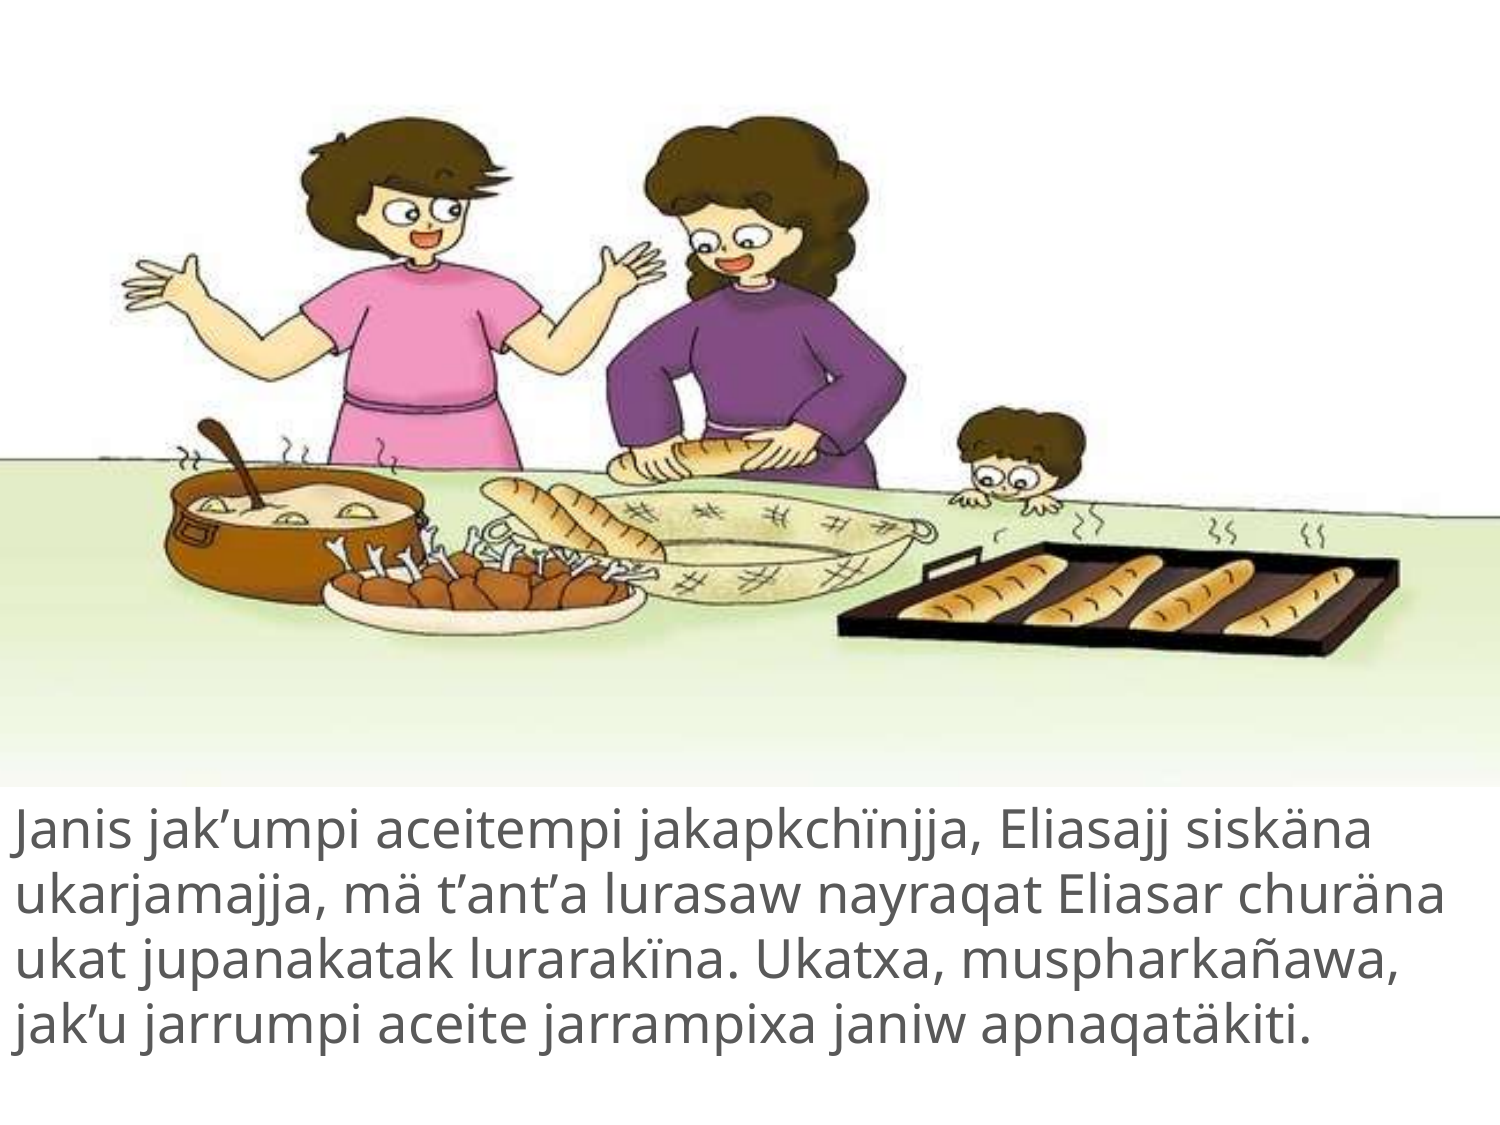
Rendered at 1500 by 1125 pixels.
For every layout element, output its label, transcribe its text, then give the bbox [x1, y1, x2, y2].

picture [0, 0, 1500, 788]
text_box Janis jakʼumpi aceitempi jakapkchïnjja, Eliasajj siskäna ukarjamajja, mä tʼantʼa lurasaw nayraqat Eliasar churäna ukat jupanakatak lurarakïna. Ukatxa, muspharkañawa, jak’u jarrumpi aceite jarrampixa janiw apnaqatäkiti. [0, 794, 1486, 1062]
